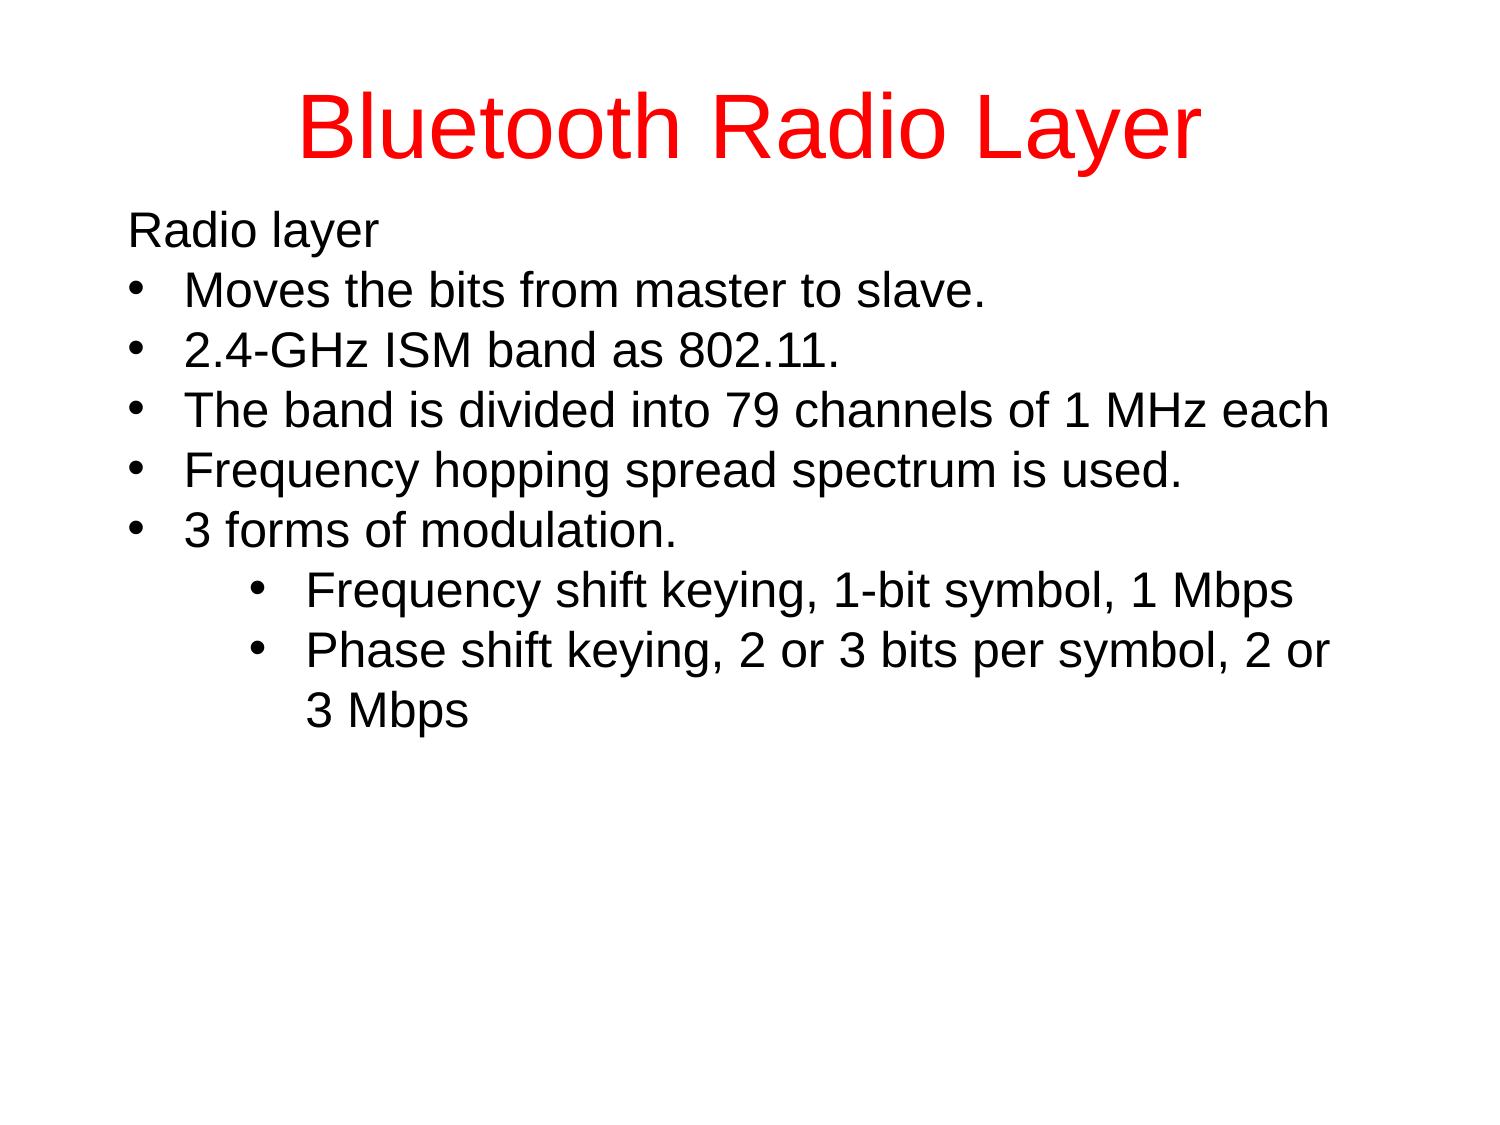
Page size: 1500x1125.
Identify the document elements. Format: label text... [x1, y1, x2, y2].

text_box Radio layer Moves the bits from master to slave. 2.4-GHz ISM band as 802.11. The band is divided into 79 channels of 1 MHz each Frequency hopping spread spectrum is used. 3 forms of modulation. Frequency shift keying, 1-bit symbol, 1 Mbps Phase shift keying, 2 or 3 bits per symbol, 2 or 3 Mbps [112, 190, 1388, 1045]
title Bluetooth Radio Layer [0, 0, 1500, 245]
